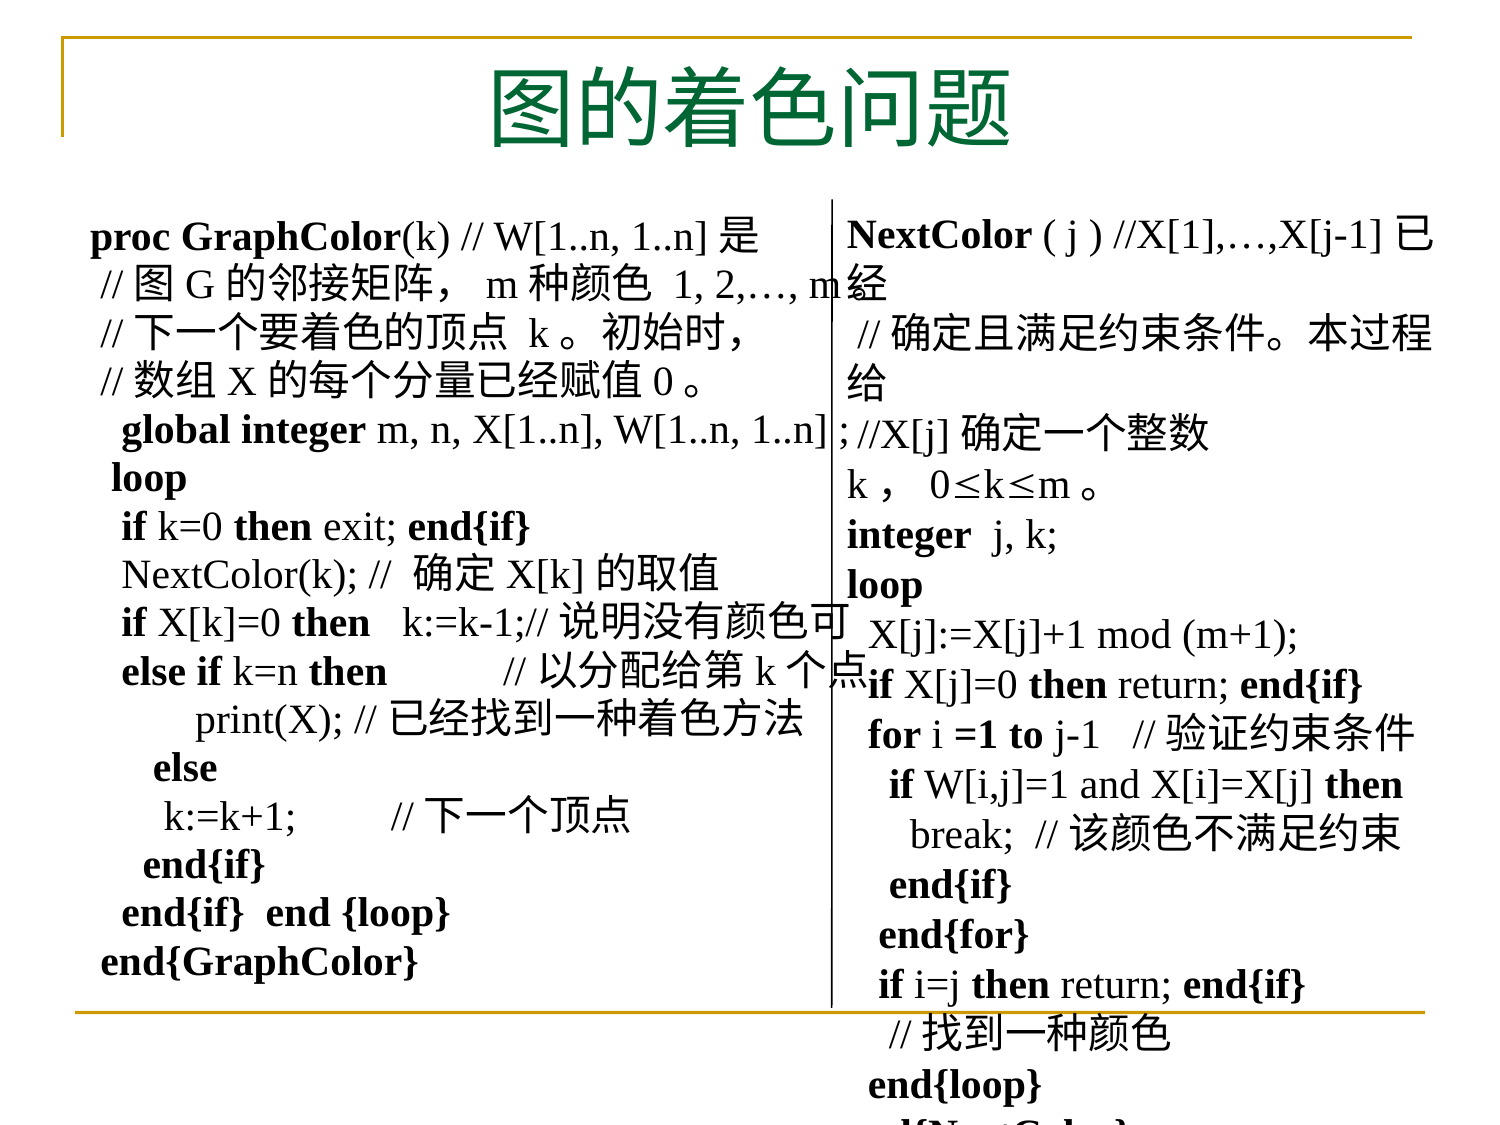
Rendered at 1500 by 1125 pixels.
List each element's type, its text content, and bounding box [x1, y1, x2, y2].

text_box NextColor ( j ) //X[1],…,X[j-1]已经 //确定且满足约束条件。本过程给 //X[j]确定一个整数k，0km。 integer j, k; loop X[j]:=X[j]+1 mod (m+1); if X[j]=0 then return; end{if} for i =1 to j-1 //验证约束条件 if W[i,j]=1 and X[i]=X[j] then break; //该颜色不满足约束 end{if} end{for} if i=j then return; end{if} //找到一种颜色 end{loop} end{NextColor} [832, 199, 1485, 1125]
list proc GraphColor(k) // W[1..n, 1..n]是 //图G的邻接矩阵，m种颜色 1, 2,…, m。 //下一个要着色的顶点 k。初始时， //数组X的每个分量已经赋值0。 global integer m, n, X[1..n], W[1..n, 1..n] ; loop if k=0 then exit; end{if} NextColor(k); // 确定X[k]的取值 if X[k]=0 then k:=k-1;//说明没有颜色可 else if k=n then //以分配给第k个点 print(X); //已经找到一种着色方法 else k:=k+1; //下一个顶点 end{if} end{if} end {loop} end{GraphColor} [74, 210, 831, 1006]
title 图的着色问题 [74, 45, 1426, 210]
